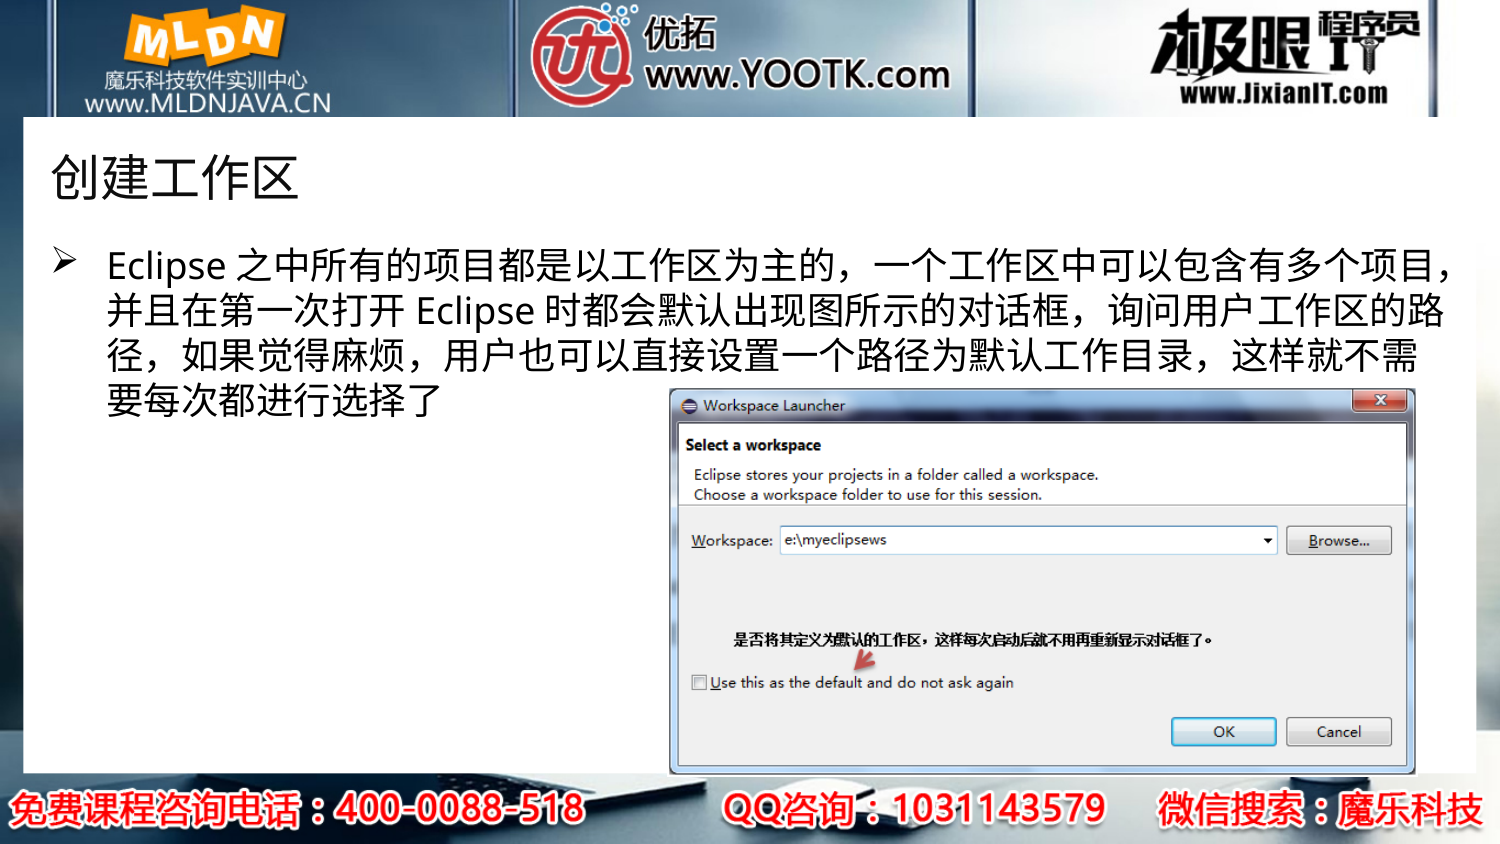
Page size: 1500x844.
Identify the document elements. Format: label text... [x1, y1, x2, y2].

title 创建工作区 [34, 128, 1466, 225]
list Eclipse之中所有的项目都是以工作区为主的，一个工作区中可以包含有多个项目，并且在第一次打开Eclipse时都会默认出现图所示的对话框，询问用户工作区的路径，如果觉得麻烦，用户也可以直接设置一个路径为默认工作目录，这样就不需要每次都进行选择了 [35, 234, 1465, 762]
picture [0, 0, 1500, 844]
